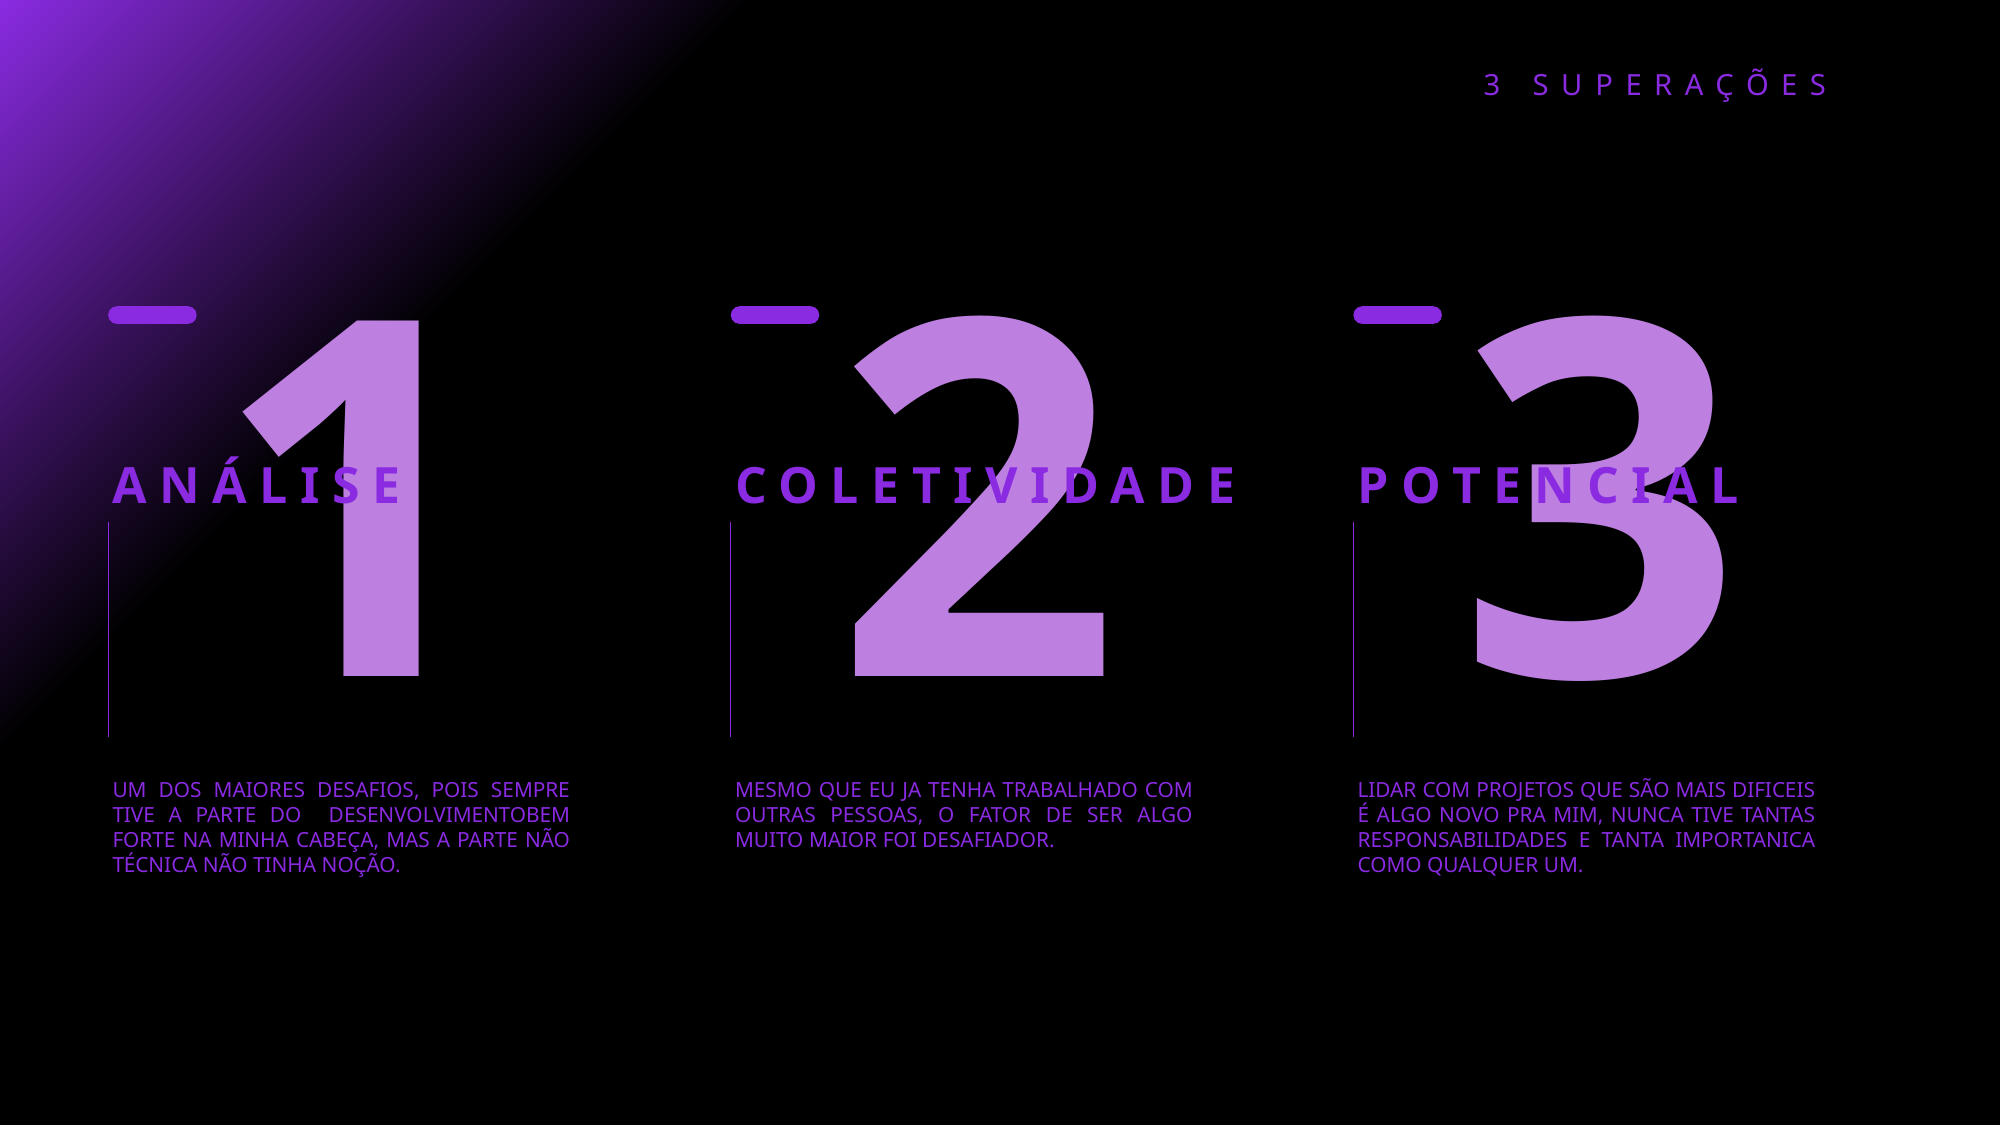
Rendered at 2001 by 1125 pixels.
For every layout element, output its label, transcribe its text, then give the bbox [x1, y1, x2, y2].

text_box 3 [1251, 170, 1950, 784]
text_box 3 SUPERAÇÕES [1468, 59, 2000, 109]
text_box POTENCIAL [1342, 446, 1994, 522]
text_box [0, 0, 2000, 1125]
text_box 2 [629, 170, 1251, 784]
text_box ANÁLISE [97, 446, 629, 522]
text_box LIDAR COM PROJETOS QUE SÃO MAIS DIFICEIS É ALGO NOVO PRA MIM, NUNCA TIVE TANTAS RESPONSABILIDADES E TANTA IMPORTANICA COMO QUALQUER UM. [1343, 769, 1830, 909]
text_box MESMO QUE EU JA TENHA TRABALHADO COM OUTRAS PESSOAS, O FATOR DE SER ALGO MUITO MAIOR FOI DESAFIADOR. [720, 769, 1208, 884]
text_box COLETIVIDADE [720, 446, 1251, 522]
text_box UM DOS MAIORES DESAFIOS, POIS SEMPRE TIVE A PARTE DO DESENVOLVIMENTOBEM FORTE NA MINHA CABEÇA, MAS A PARTE NÃO TÉCNICA NÃO TINHA NOÇÃO. [97, 769, 585, 909]
text_box [107, 305, 198, 325]
text_box 1 [6, 170, 629, 784]
text_box [729, 305, 821, 325]
text_box [1352, 305, 1444, 325]
